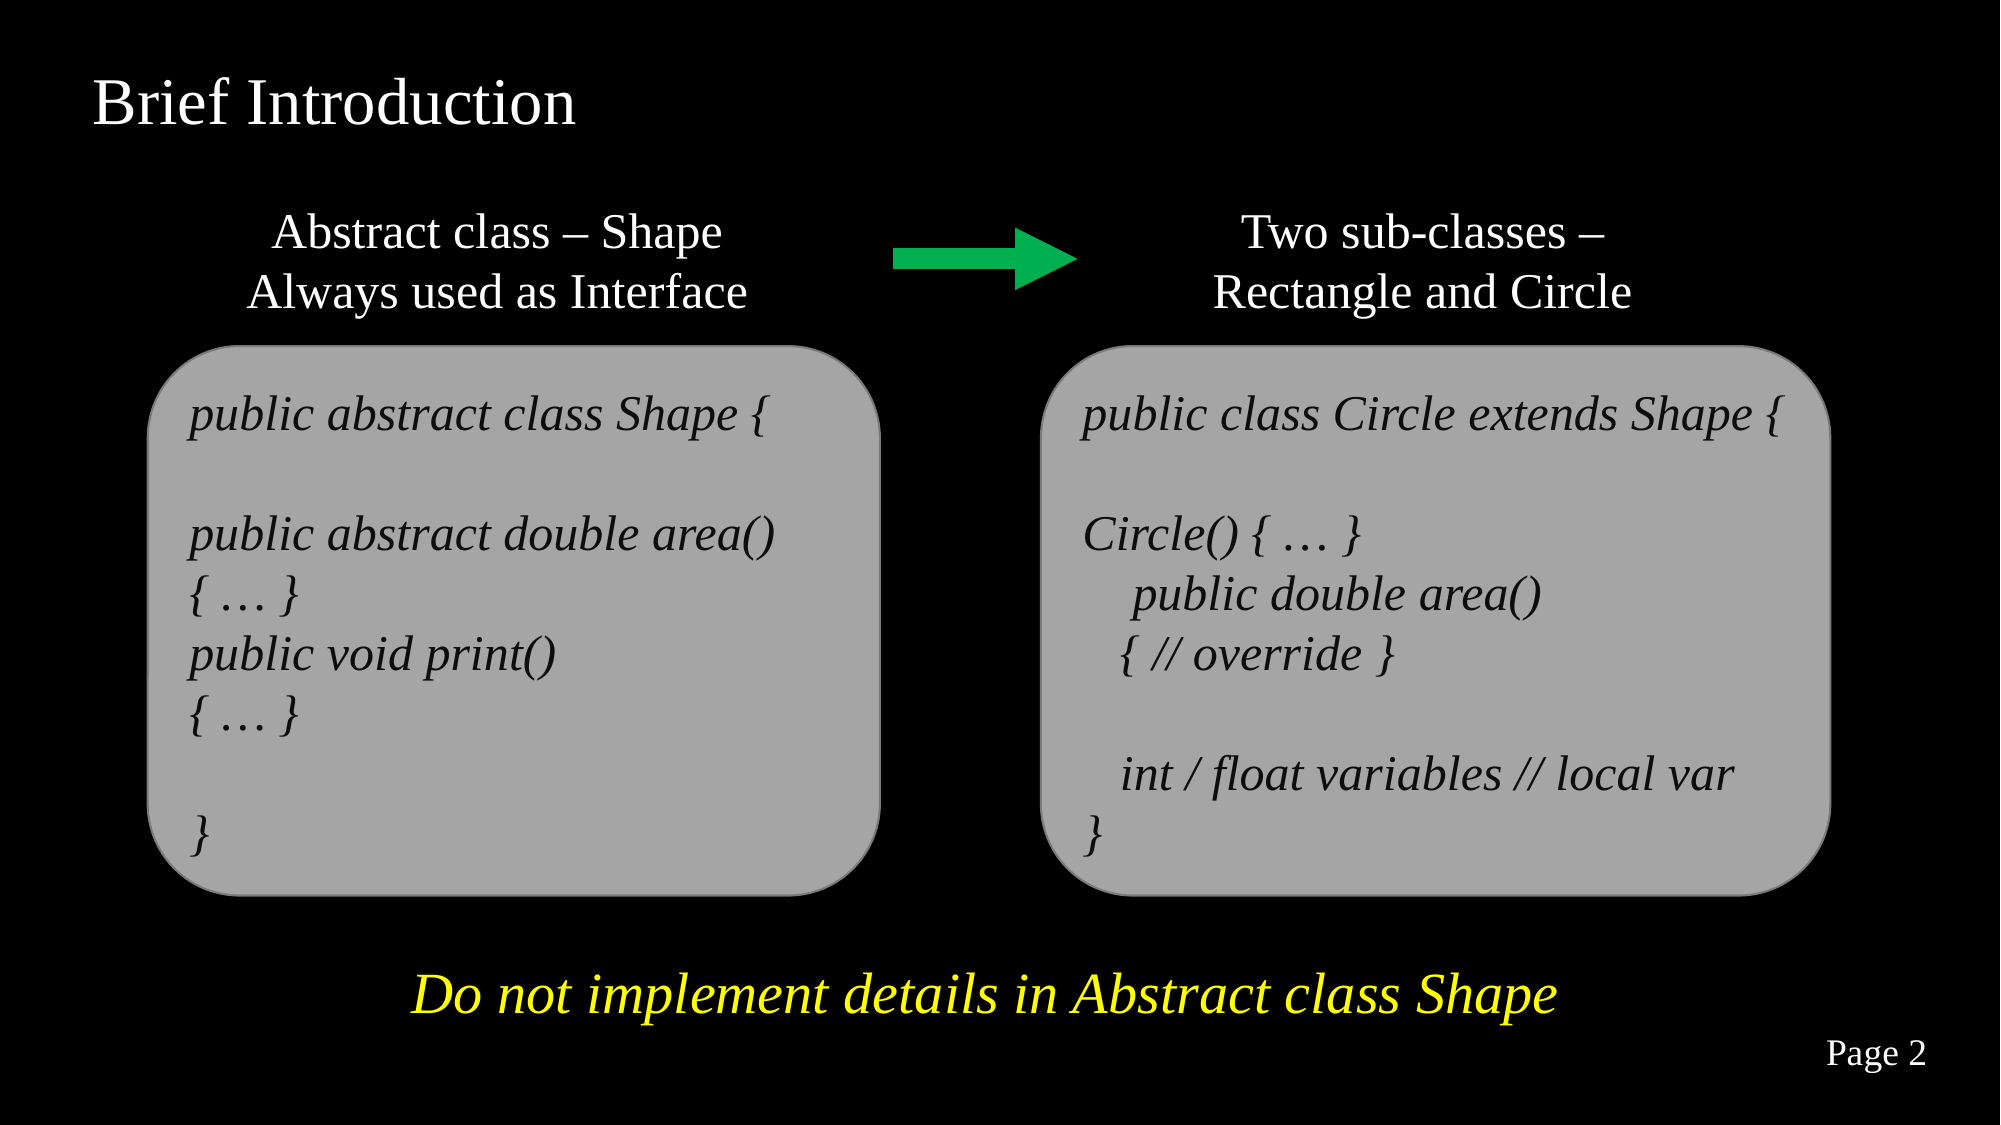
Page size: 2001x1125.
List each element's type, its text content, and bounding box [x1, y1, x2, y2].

text_box Do not implement details in Abstract class Shape [381, 947, 1589, 1033]
text_box Brief Introduction [61, 50, 610, 145]
text_box public class Circle extends Shape { Circle() { … } public double area() { // override } int / float variables // local var } [1039, 345, 1832, 897]
text_box Abstract class – Shape Always used as Interface [215, 190, 780, 326]
text_box Two sub-classes – Rectangle and Circle [1156, 190, 1690, 326]
text_box Page 2 [1811, 1020, 1948, 1081]
text_box public abstract class Shape { public abstract double area() { … } public void print() { … } } [146, 345, 881, 897]
